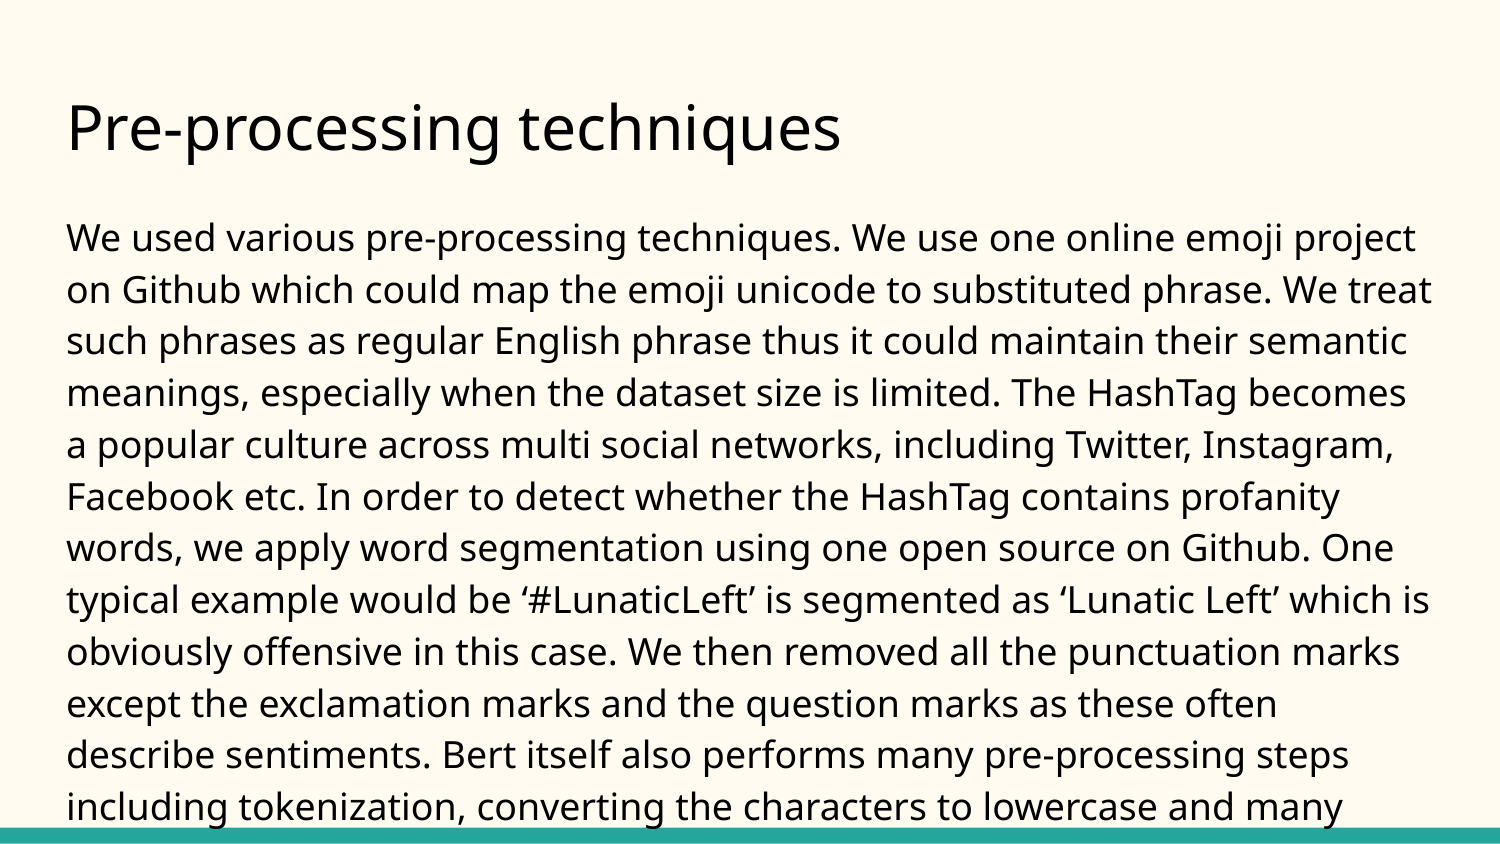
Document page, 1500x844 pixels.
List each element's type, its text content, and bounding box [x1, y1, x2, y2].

title Pre-processing techniques [51, 72, 1449, 174]
list We used various pre-processing techniques. We use one online emoji project on Github which could map the emoji unicode to substituted phrase. We treat such phrases as regular English phrase thus it could maintain their semantic meanings, especially when the dataset size is limited. The HashTag becomes a popular culture across multi social networks, including Twitter, Instagram, Facebook etc. In order to detect whether the HashTag contains profanity words, we apply word segmentation using one open source on Github. One typical example would be ‘#LunaticLeft’ is segmented as ‘Lunatic Left’ which is obviously offensive in this case. We then removed all the punctuation marks except the exclamation marks and the question marks as these often describe sentiments. Bert itself also performs many pre-processing steps including tokenization, converting the characters to lowercase and many more. [51, 192, 1449, 824]
